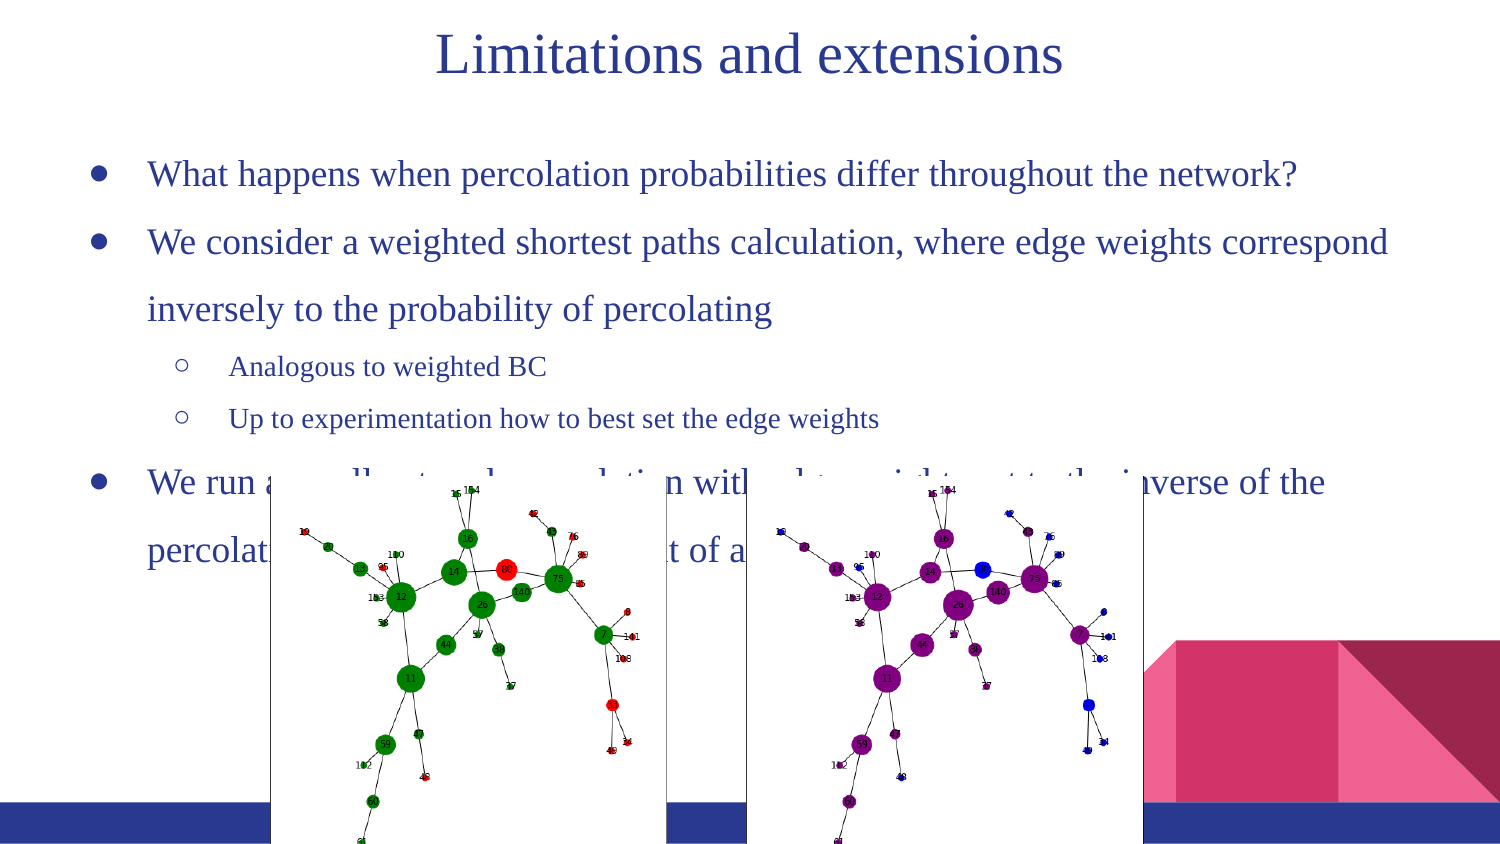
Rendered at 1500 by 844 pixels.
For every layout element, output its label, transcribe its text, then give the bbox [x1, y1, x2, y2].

list What happens when percolation probabilities differ throughout the network? We consider a weighted shortest paths calculation, where edge weights correspond inversely to the probability of percolating Analogous to weighted BC Up to experimentation how to best set the edge weights We run a small network percolation with edge weights set to the inverse of the percolation probability into and out of a node: [51, 111, 1449, 802]
picture [264, 476, 1149, 844]
title Limitations and extensions [51, 0, 1449, 100]
